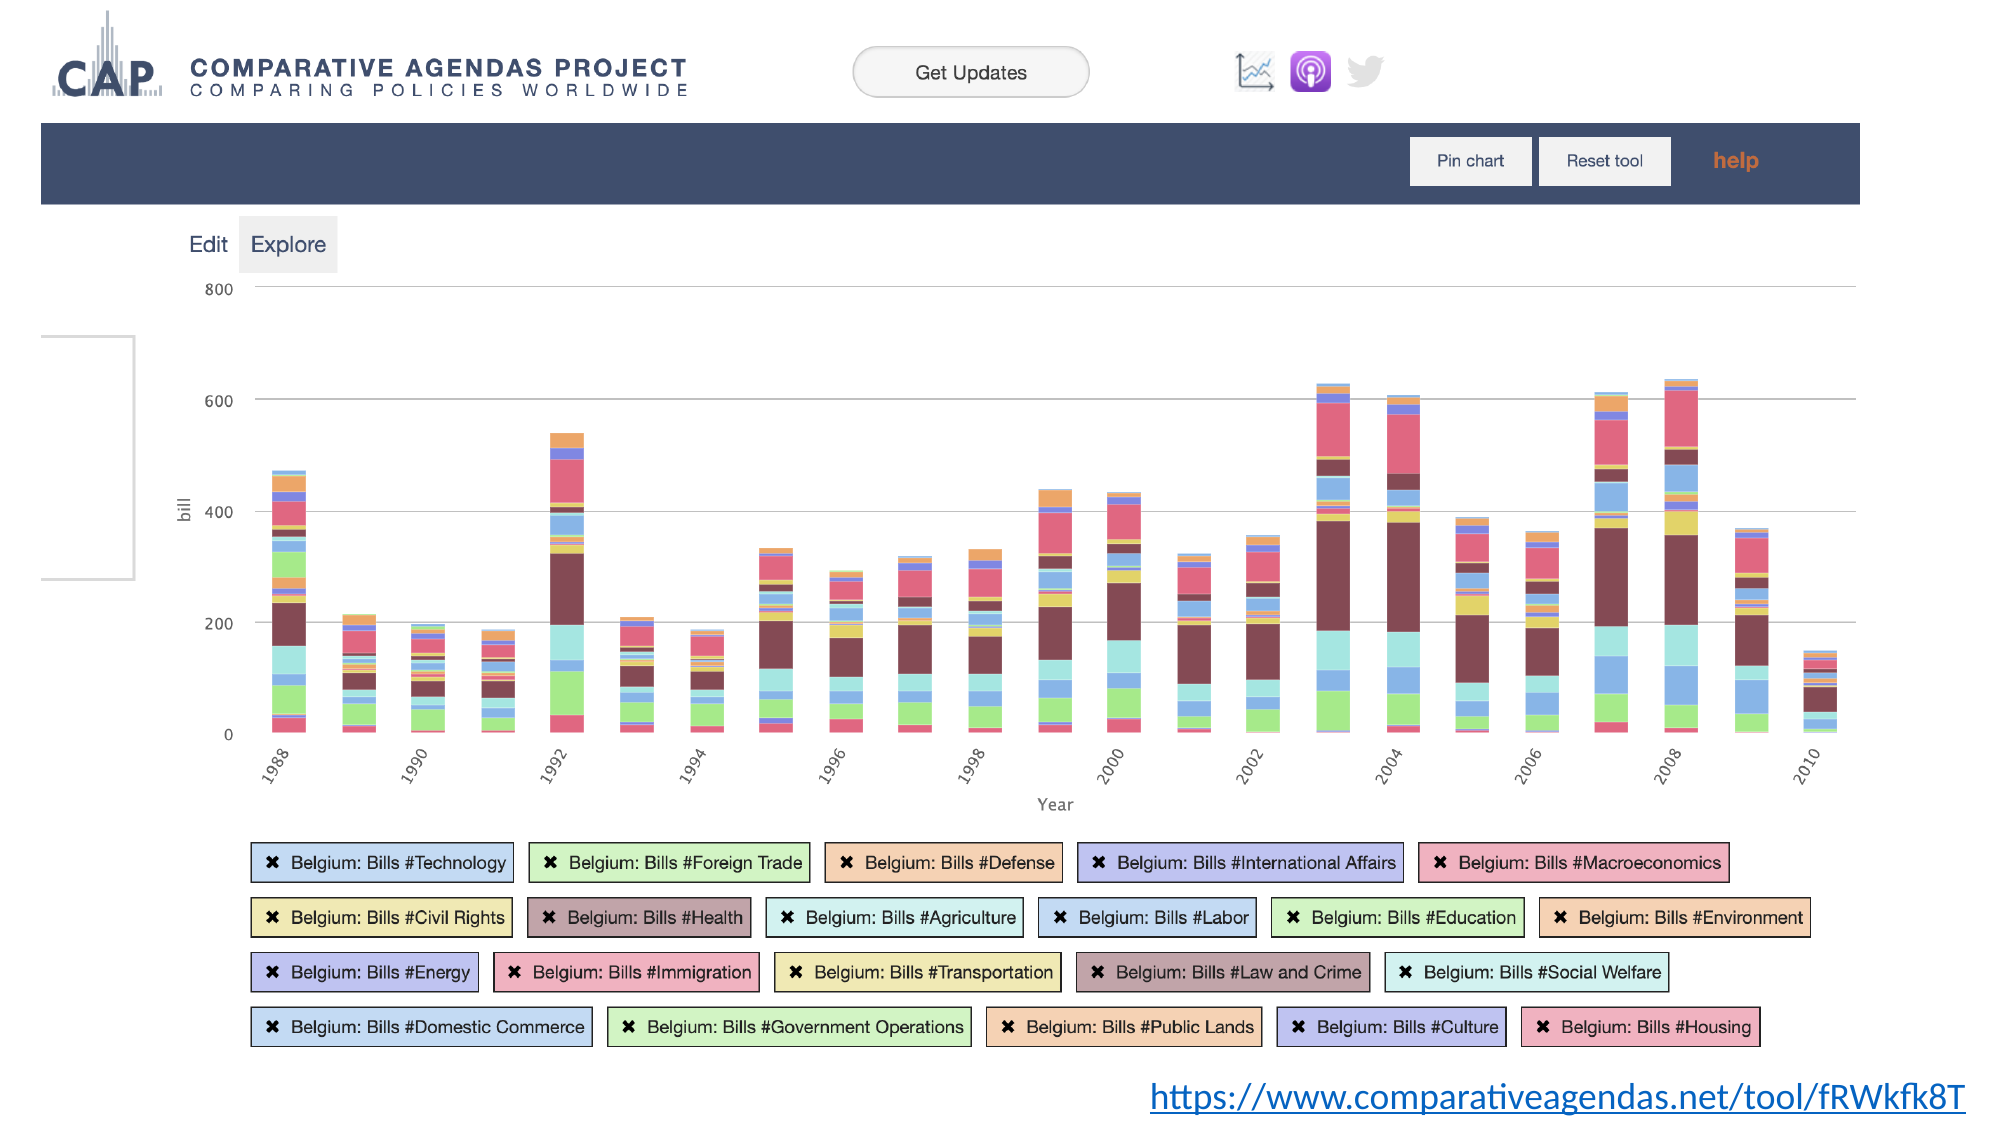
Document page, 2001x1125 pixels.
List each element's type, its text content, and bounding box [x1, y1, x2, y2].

picture [41, 0, 1860, 1068]
text_box https://www.comparativeagendas.net/tool/fRWkfk8T [1135, 1064, 1982, 1125]
